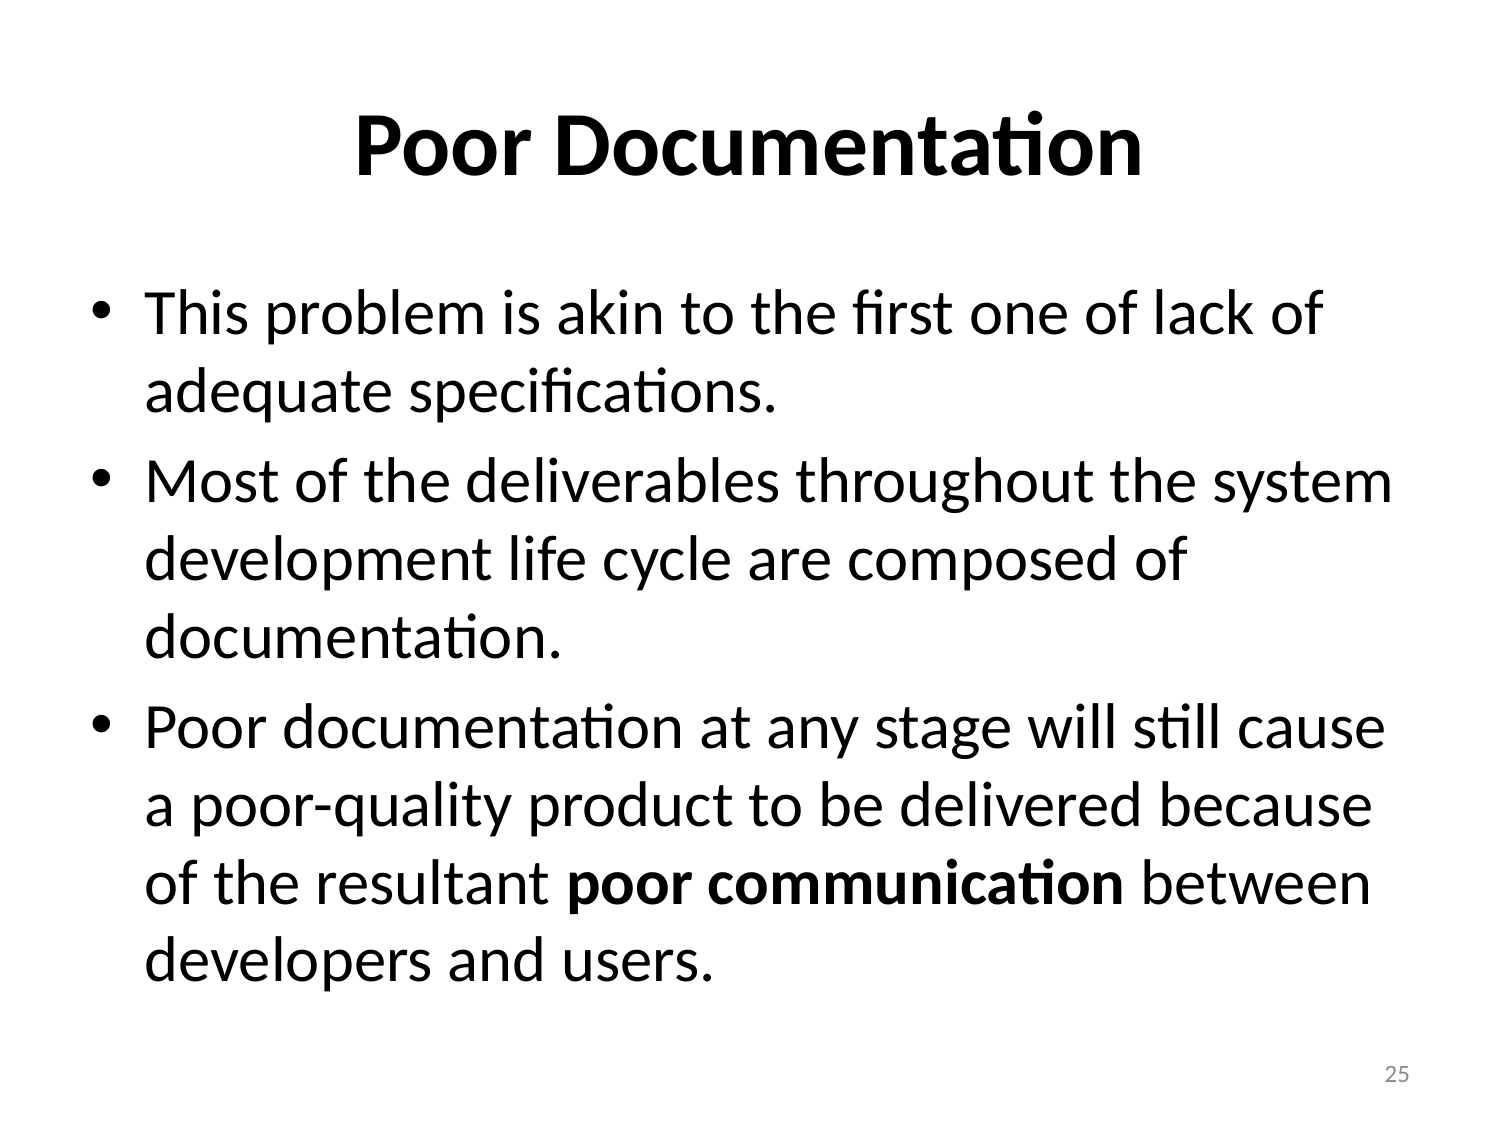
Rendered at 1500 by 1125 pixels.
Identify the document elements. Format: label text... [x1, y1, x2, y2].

title Poor Documentation [75, 45, 1425, 233]
list This problem is akin to the first one of lack of adequate specifications. Most of the deliverables throughout the system development life cycle are composed of documentation. Poor documentation at any stage will still cause a poor-quality product to be delivered because of the resultant poor communication between developers and users. [75, 262, 1425, 1005]
slide_number 25 [1074, 1042, 1425, 1103]
